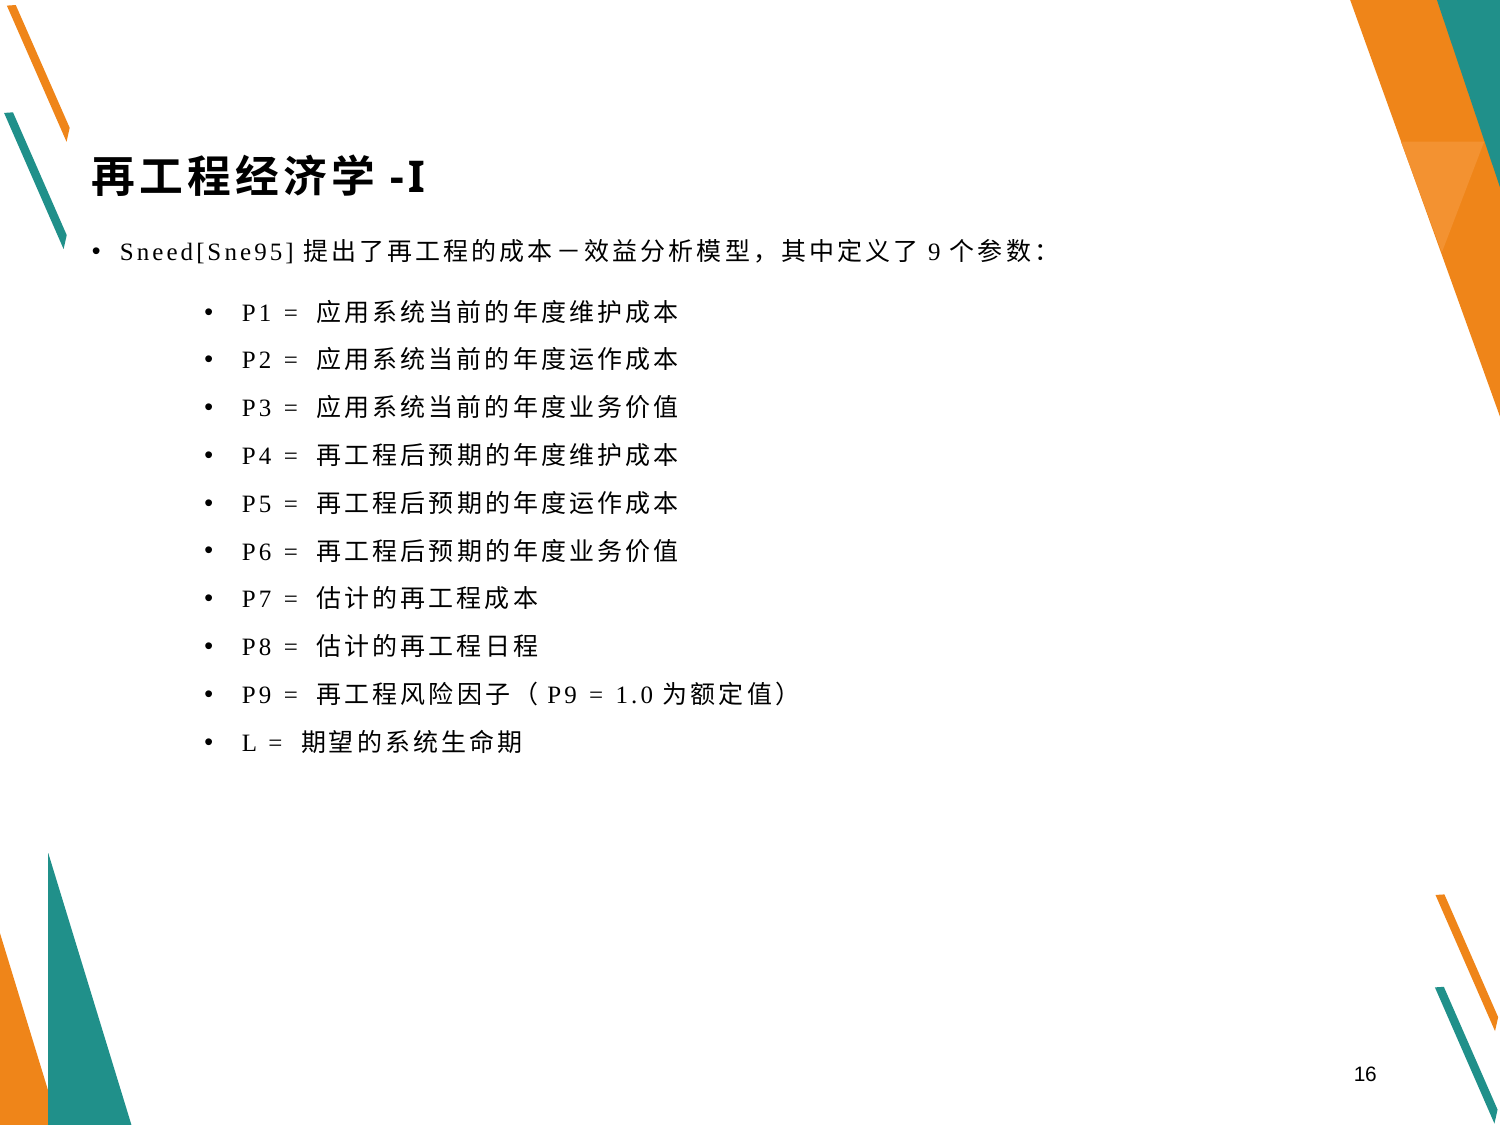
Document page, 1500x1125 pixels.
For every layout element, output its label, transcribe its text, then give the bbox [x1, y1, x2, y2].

title 再工程经济学-I [76, 66, 1424, 209]
list Sneed[Sne95]提出了再工程的成本－效益分析模型，其中定义了9个参数： P1 = 应用系统当前的年度维护成本 P2 = 应用系统当前的年度运作成本 P3 = 应用系统当前的年度业务价值 P4 = 再工程后预期的年度维护成本 P5 = 再工程后预期的年度运作成本 P6 = 再工程后预期的年度业务价值 P7 = 估计的再工程成本 P8 = 估计的再工程日程 P9 = 再工程风险因子（P9 = 1.0为额定值） L = 期望的系统生命期 [76, 231, 1424, 1035]
slide_number 16 [1059, 1041, 1392, 1094]
